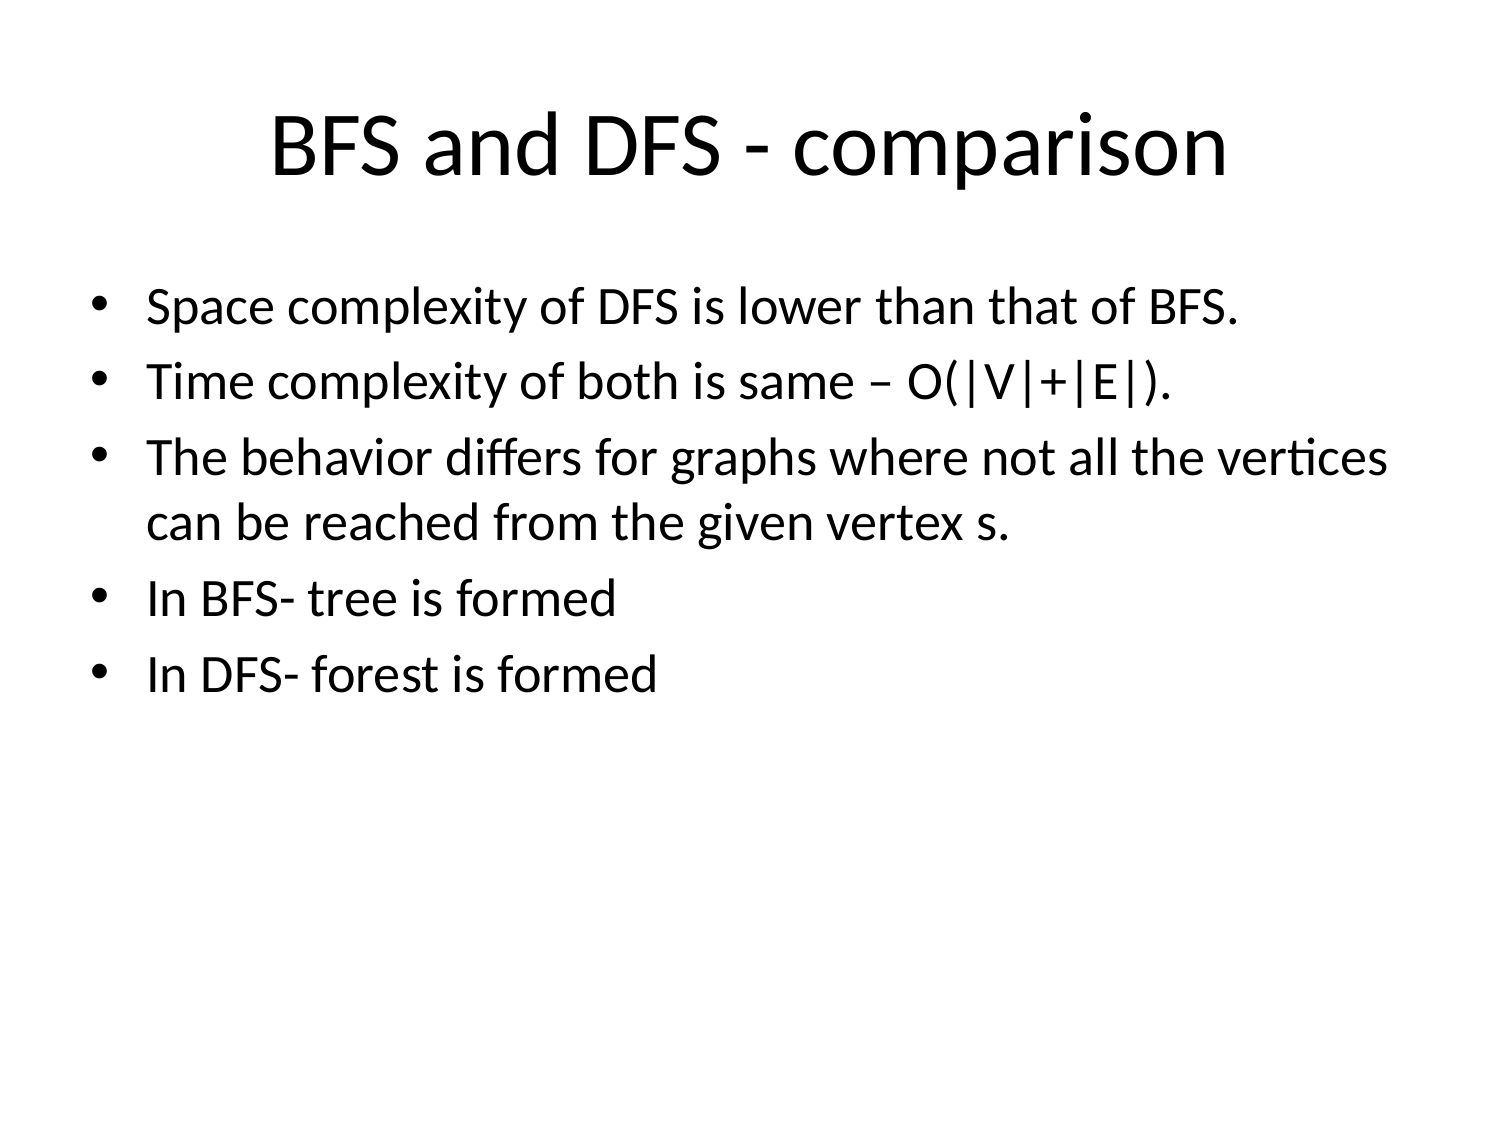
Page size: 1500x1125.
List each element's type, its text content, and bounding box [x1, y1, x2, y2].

list Space complexity of DFS is lower than that of BFS. Time complexity of both is same – O(|V|+|E|). The behavior differs for graphs where not all the vertices can be reached from the given vertex s. In BFS- tree is formed In DFS- forest is formed [75, 262, 1425, 1005]
title BFS and DFS - comparison [75, 45, 1425, 233]
